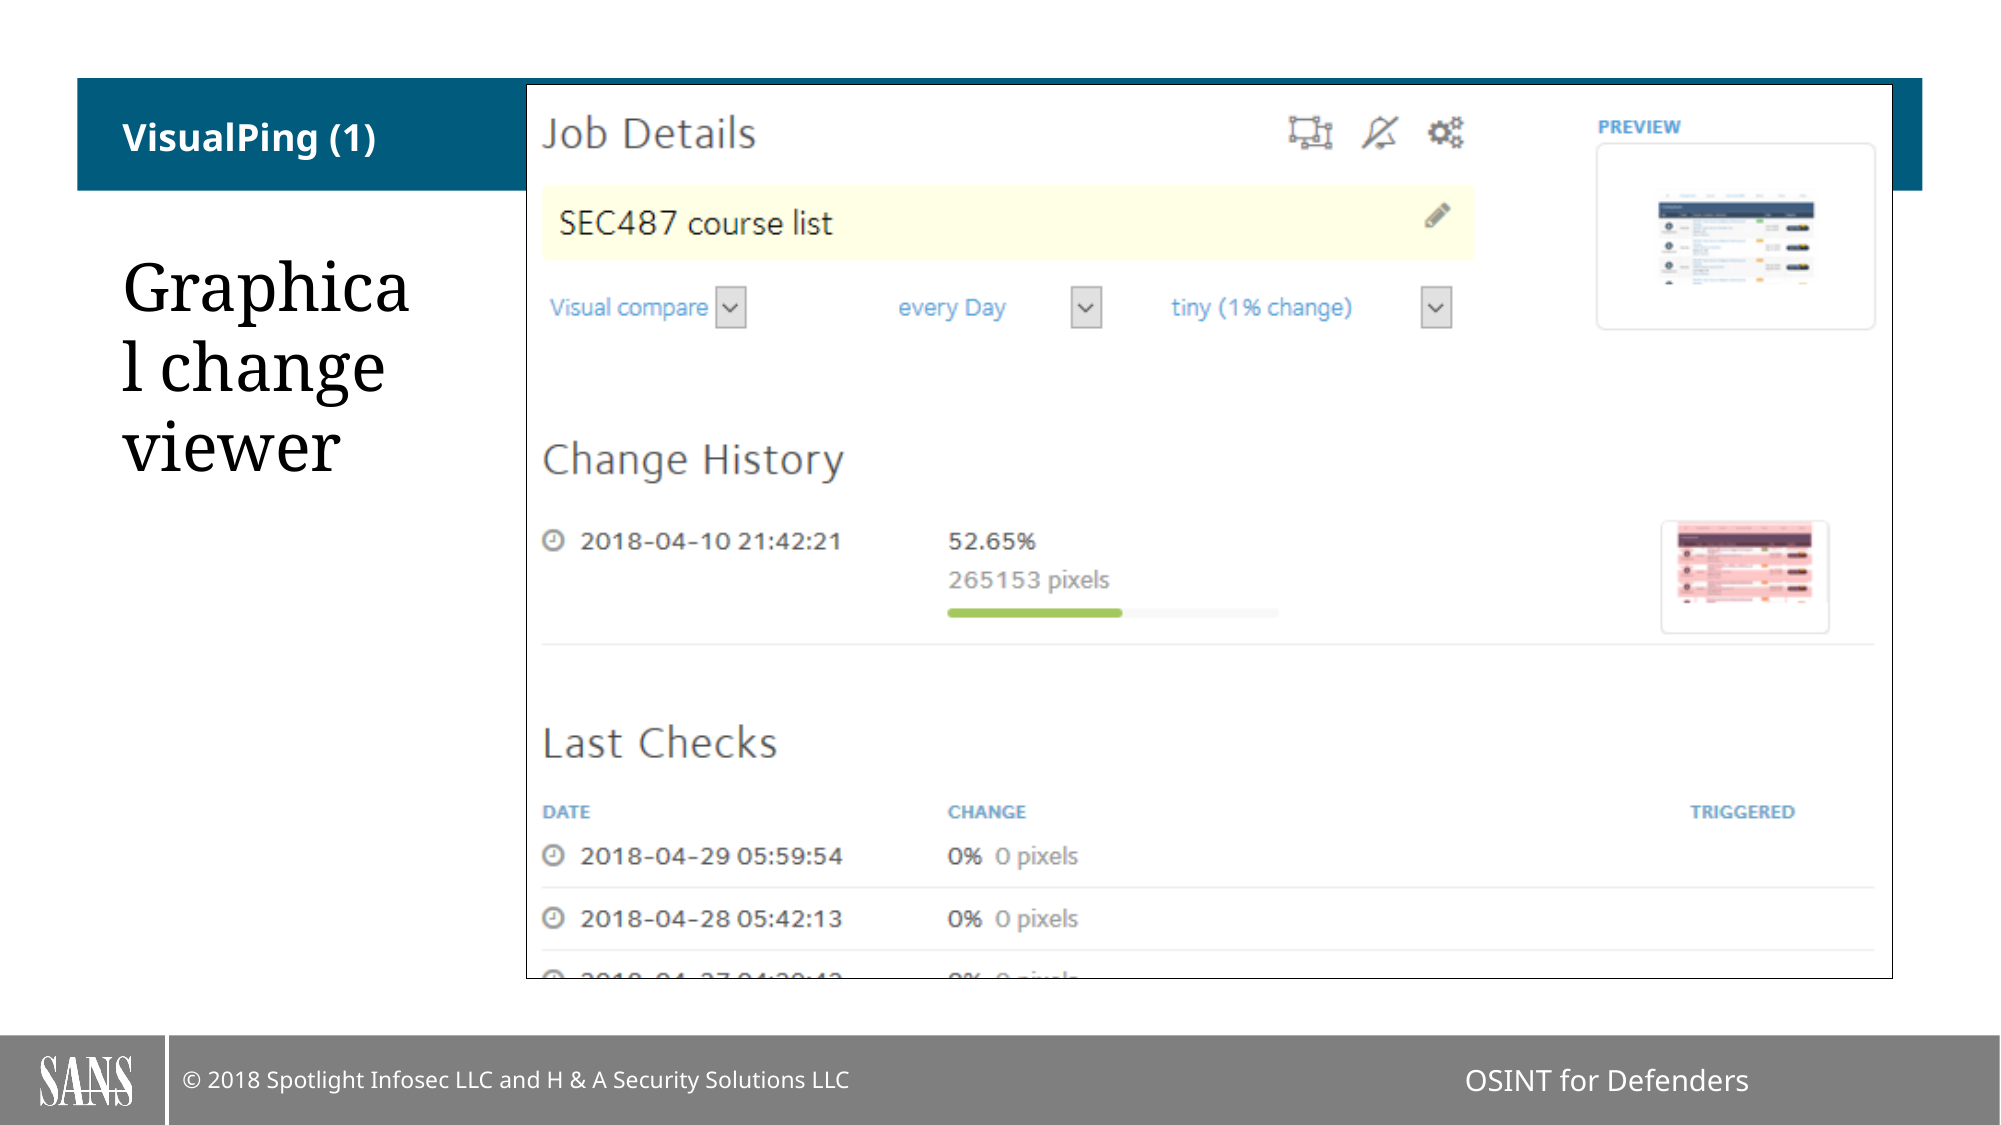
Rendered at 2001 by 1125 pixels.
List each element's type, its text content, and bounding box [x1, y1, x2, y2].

text_box Graphical change viewer [107, 237, 440, 492]
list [526, 84, 1893, 979]
title VisualPing (1) [107, 78, 1893, 191]
